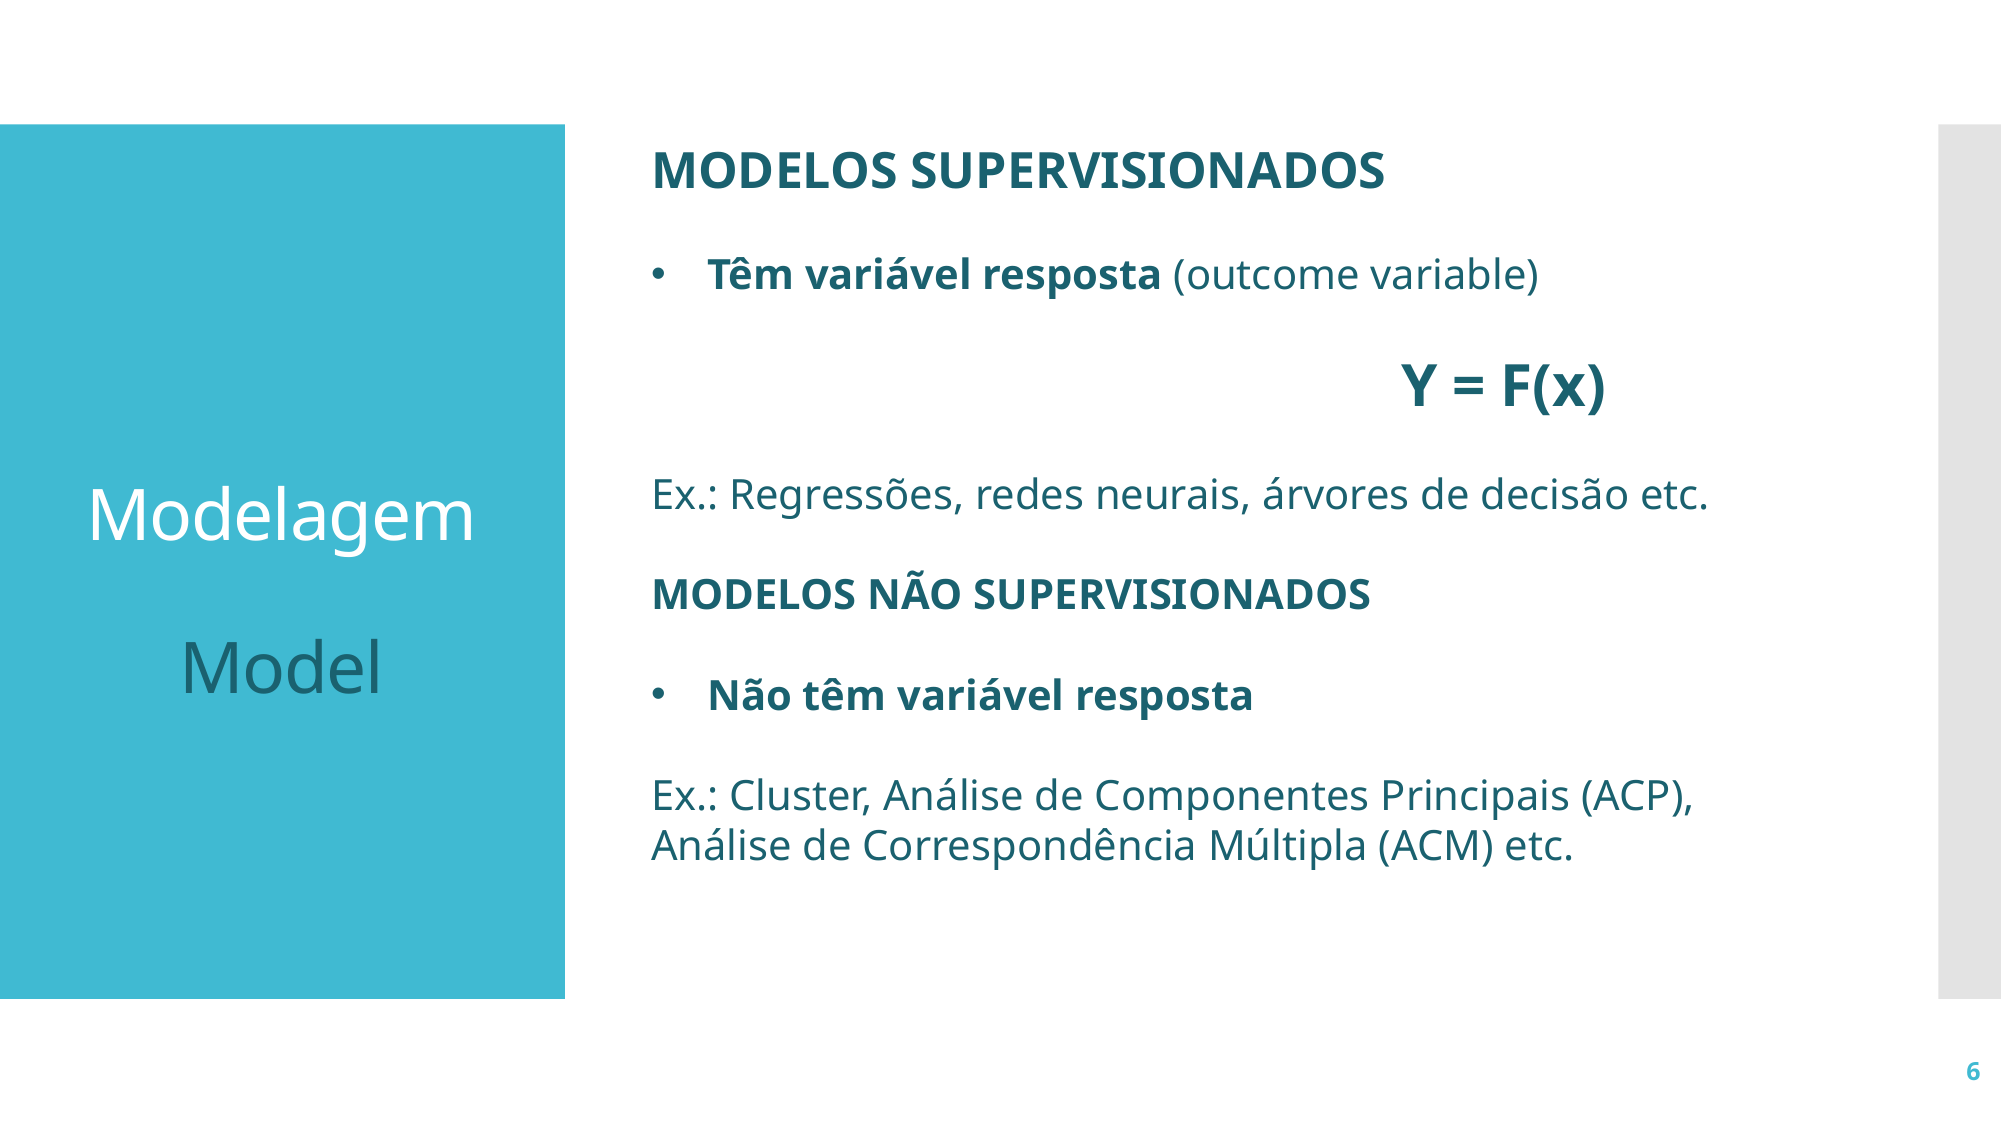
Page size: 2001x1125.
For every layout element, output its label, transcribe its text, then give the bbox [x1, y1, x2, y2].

slide_number 6 [1744, 1042, 1996, 1103]
text_box Modelagem Model [0, 471, 564, 718]
text_box MODELOS SUPERVISIONADOS Têm variável resposta (outcome variable) Y = F(x) Ex.: Regressões, redes neurais, árvores de decisão etc. MODELOS NÃO SUPERVISIONADOS Não têm variável resposta Ex.: Cluster, Análise de Componentes Principais (ACP), Análise de Correspondência Múltipla (ACM) etc. [636, 130, 1880, 986]
